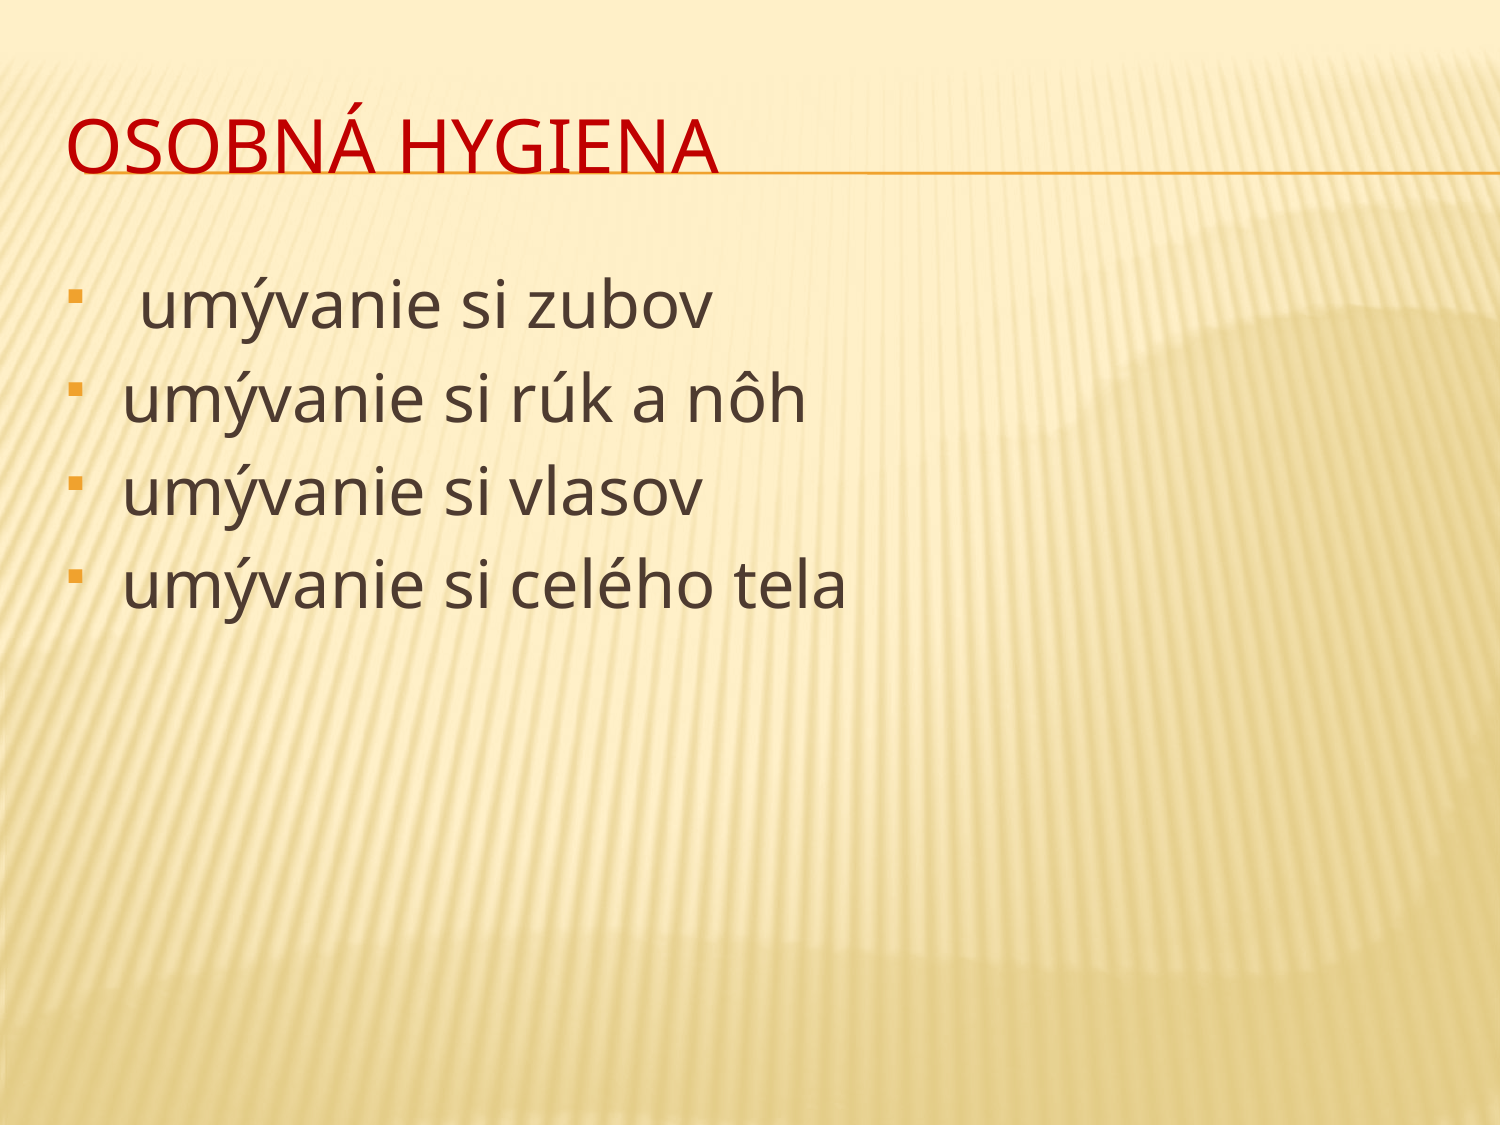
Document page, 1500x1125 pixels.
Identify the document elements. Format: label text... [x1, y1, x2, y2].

title Osobná hygiena [50, 75, 1475, 213]
list umývanie si zubov umývanie si rúk a nôh umývanie si vlasov umývanie si celého tela [50, 254, 1475, 998]
